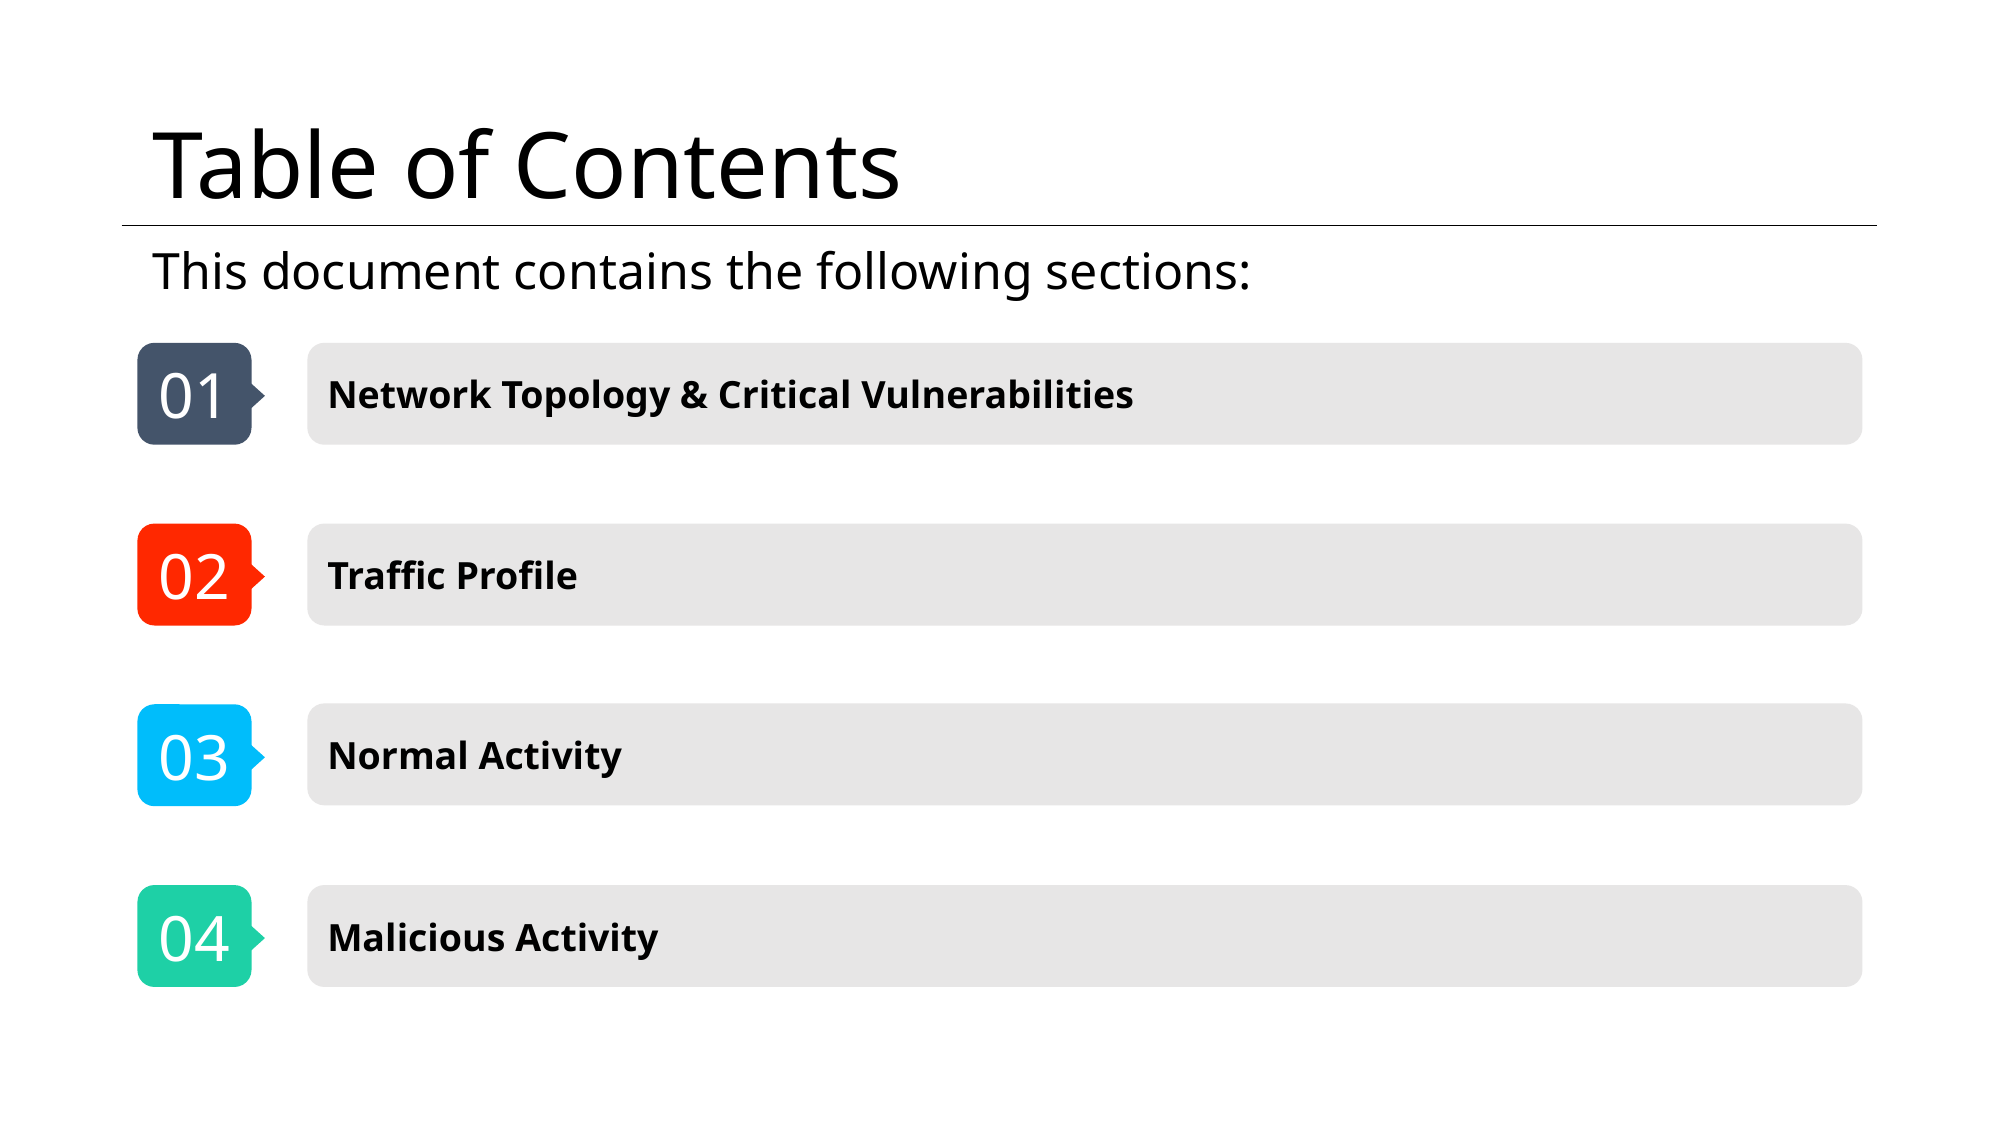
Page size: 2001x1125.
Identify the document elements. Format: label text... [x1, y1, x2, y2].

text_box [137, 342, 265, 445]
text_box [137, 704, 265, 807]
text_box Network Topology & Critical Vulnerabilities [307, 342, 1863, 445]
text_box Normal Activity [307, 703, 1863, 806]
title Table of Contents [137, 59, 1863, 227]
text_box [137, 885, 265, 987]
list This document contains the following sections: [137, 227, 1863, 308]
text_box Traffic Profile [307, 523, 1863, 626]
text_box Malicious Activity [307, 885, 1863, 987]
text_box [137, 523, 265, 626]
